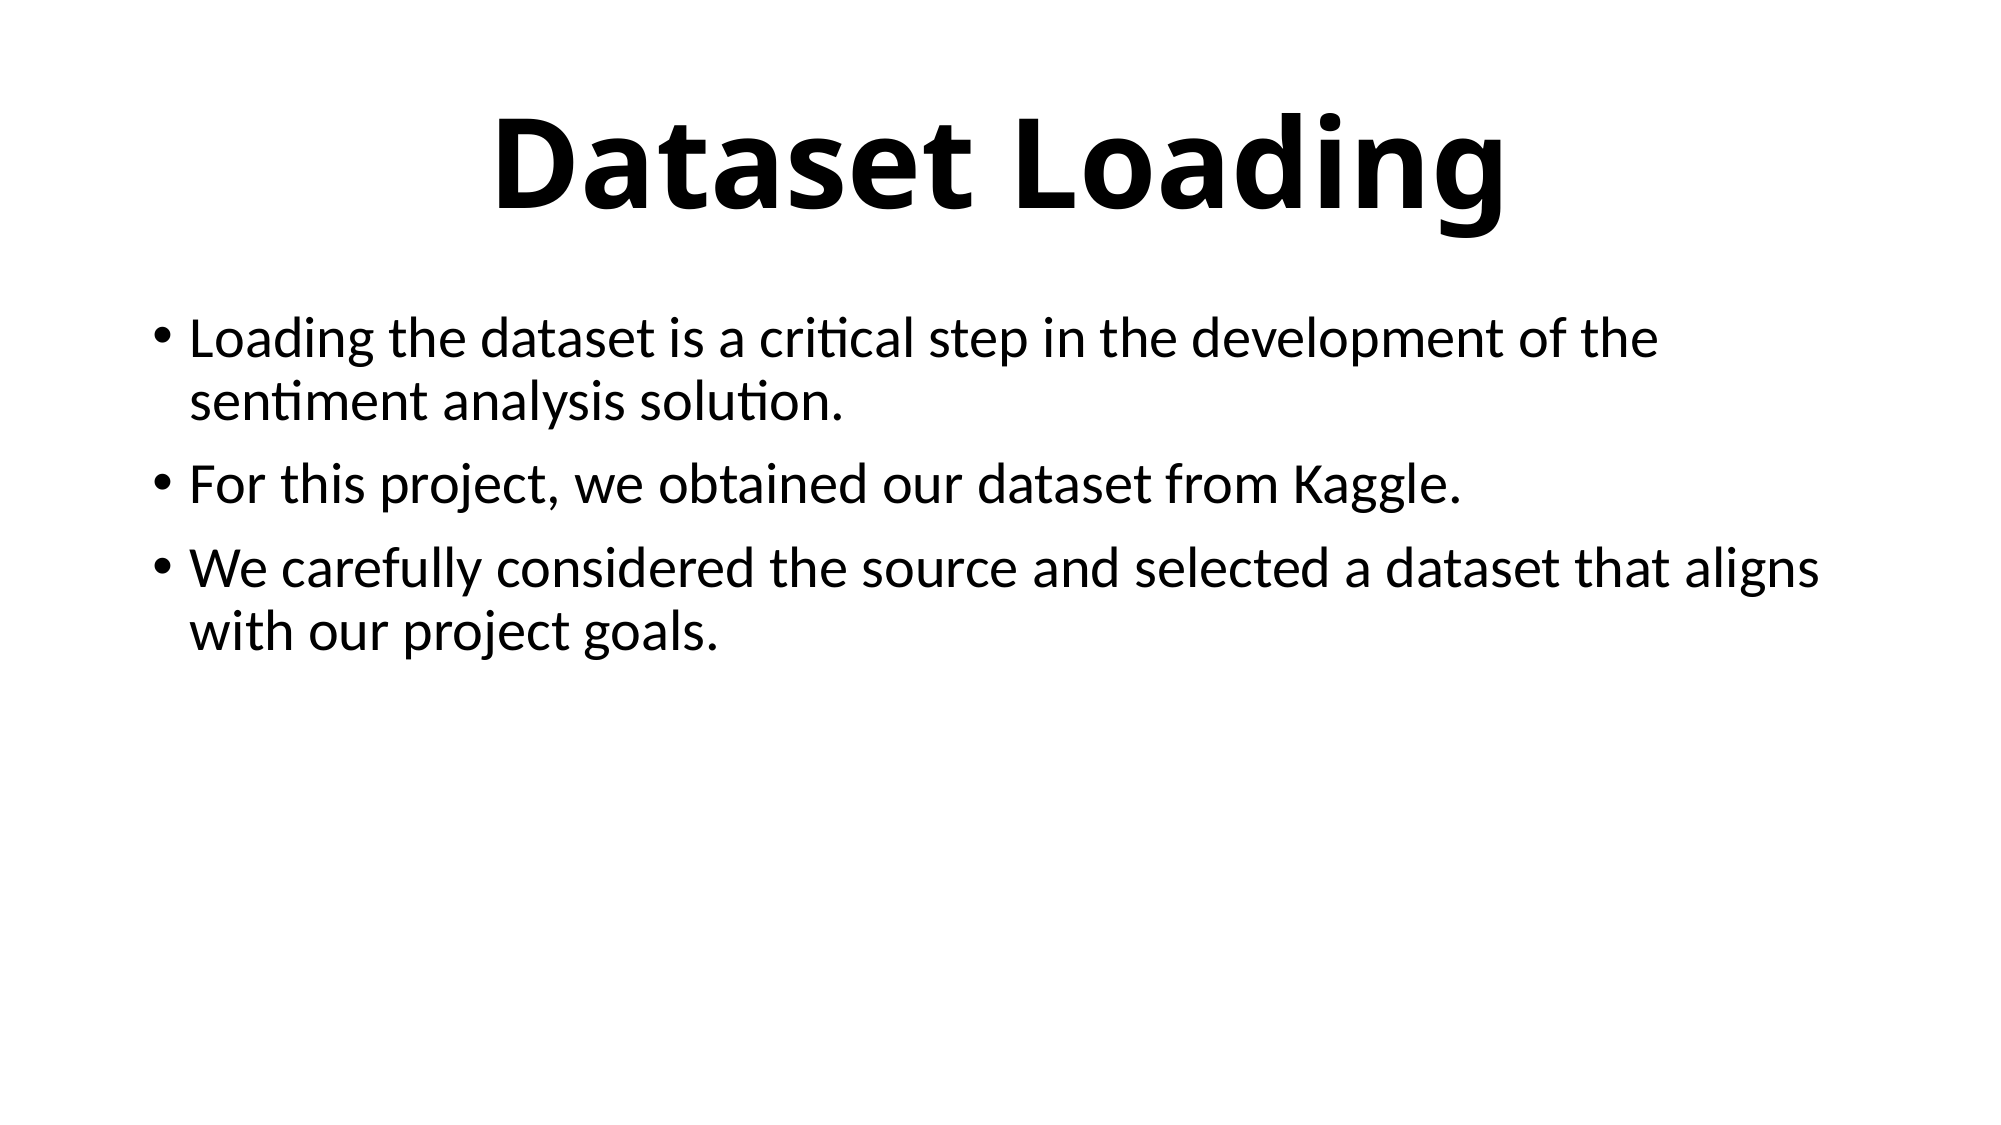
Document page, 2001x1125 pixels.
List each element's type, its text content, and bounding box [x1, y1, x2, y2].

list Loading the dataset is a critical step in the development of the sentiment analysis solution. For this project, we obtained our dataset from Kaggle. We carefully considered the source and selected a dataset that aligns with our project goals. [137, 299, 1863, 1014]
title Dataset Loading [137, 59, 1863, 278]
